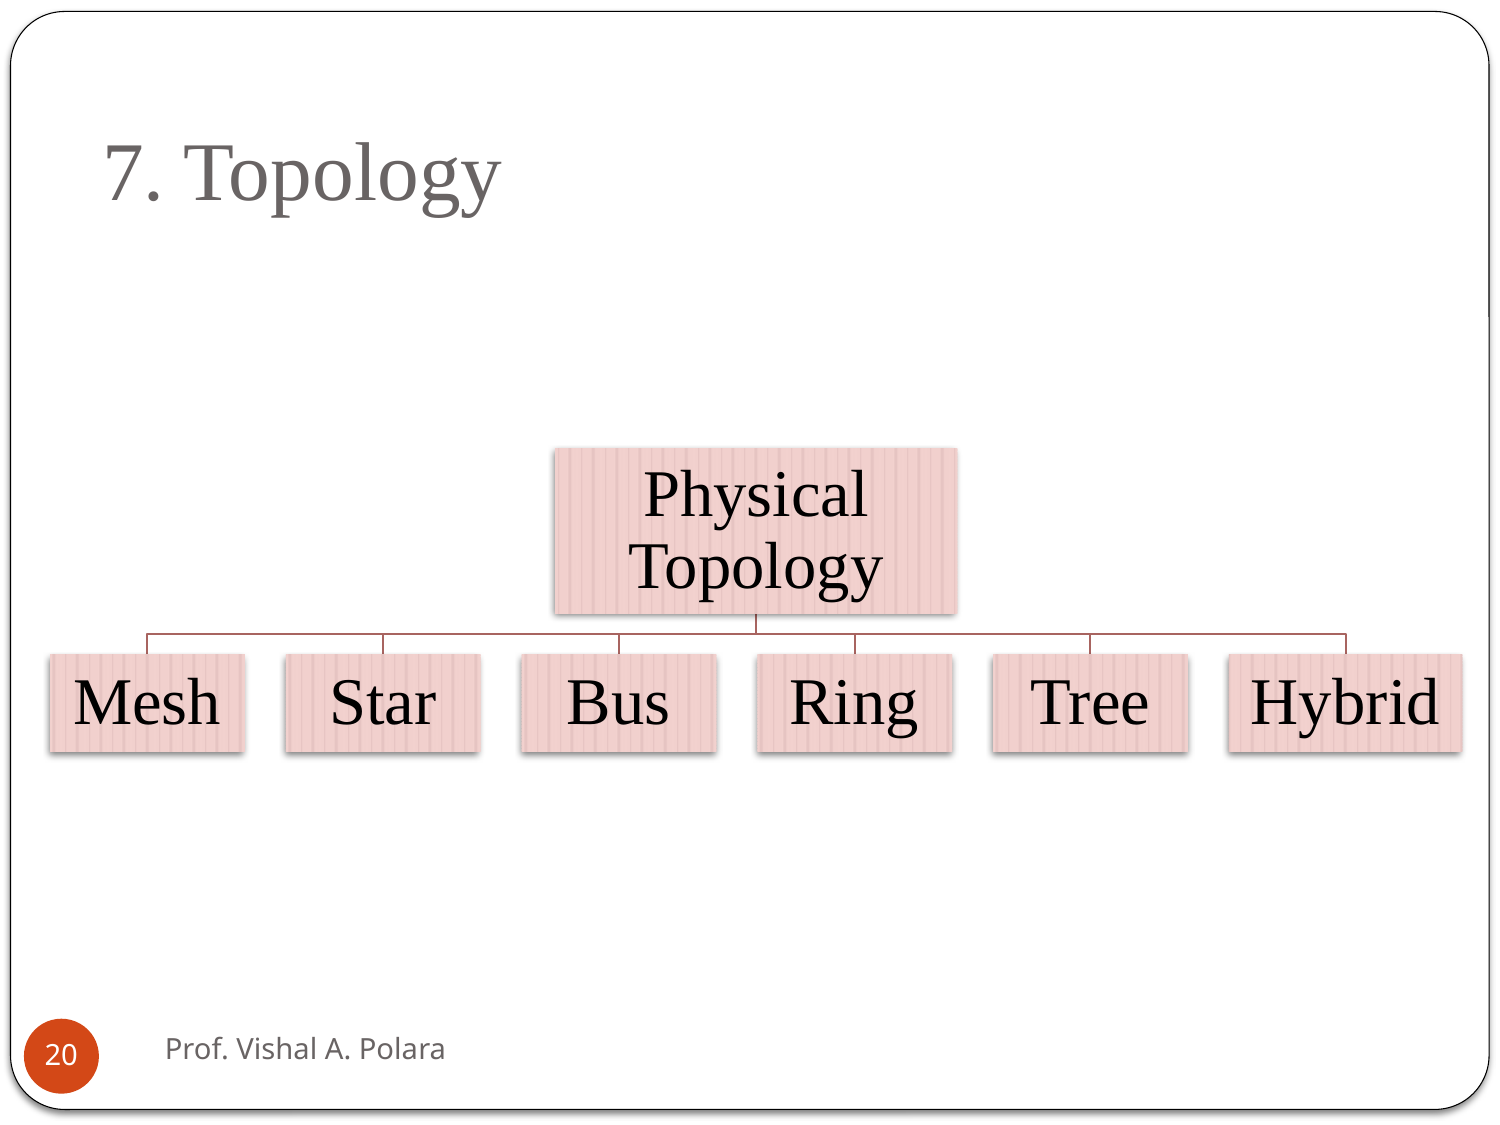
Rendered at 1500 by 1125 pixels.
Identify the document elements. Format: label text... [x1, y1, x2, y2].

title 7. Topology [87, 45, 1425, 233]
slide_number 20 [23, 1018, 99, 1094]
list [49, 237, 1463, 963]
footer Prof. Vishal A. Polara [150, 1012, 800, 1088]
